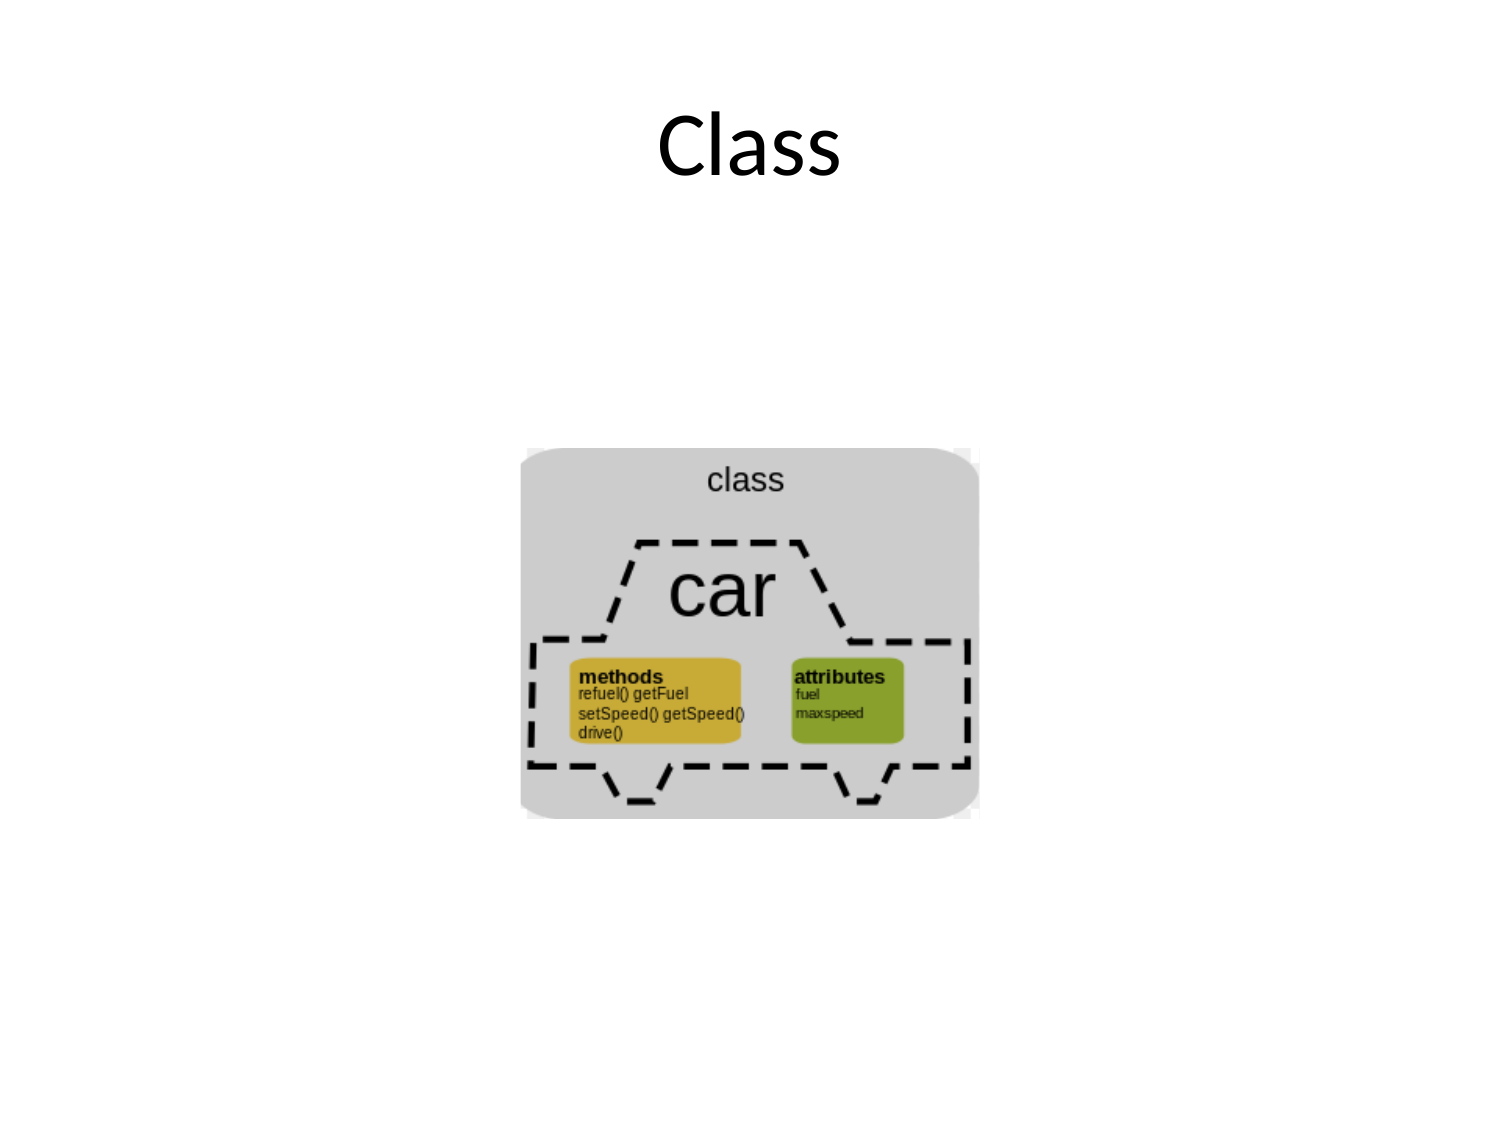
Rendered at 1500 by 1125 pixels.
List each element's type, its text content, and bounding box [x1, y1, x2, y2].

title Class [75, 45, 1425, 233]
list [520, 448, 980, 819]
